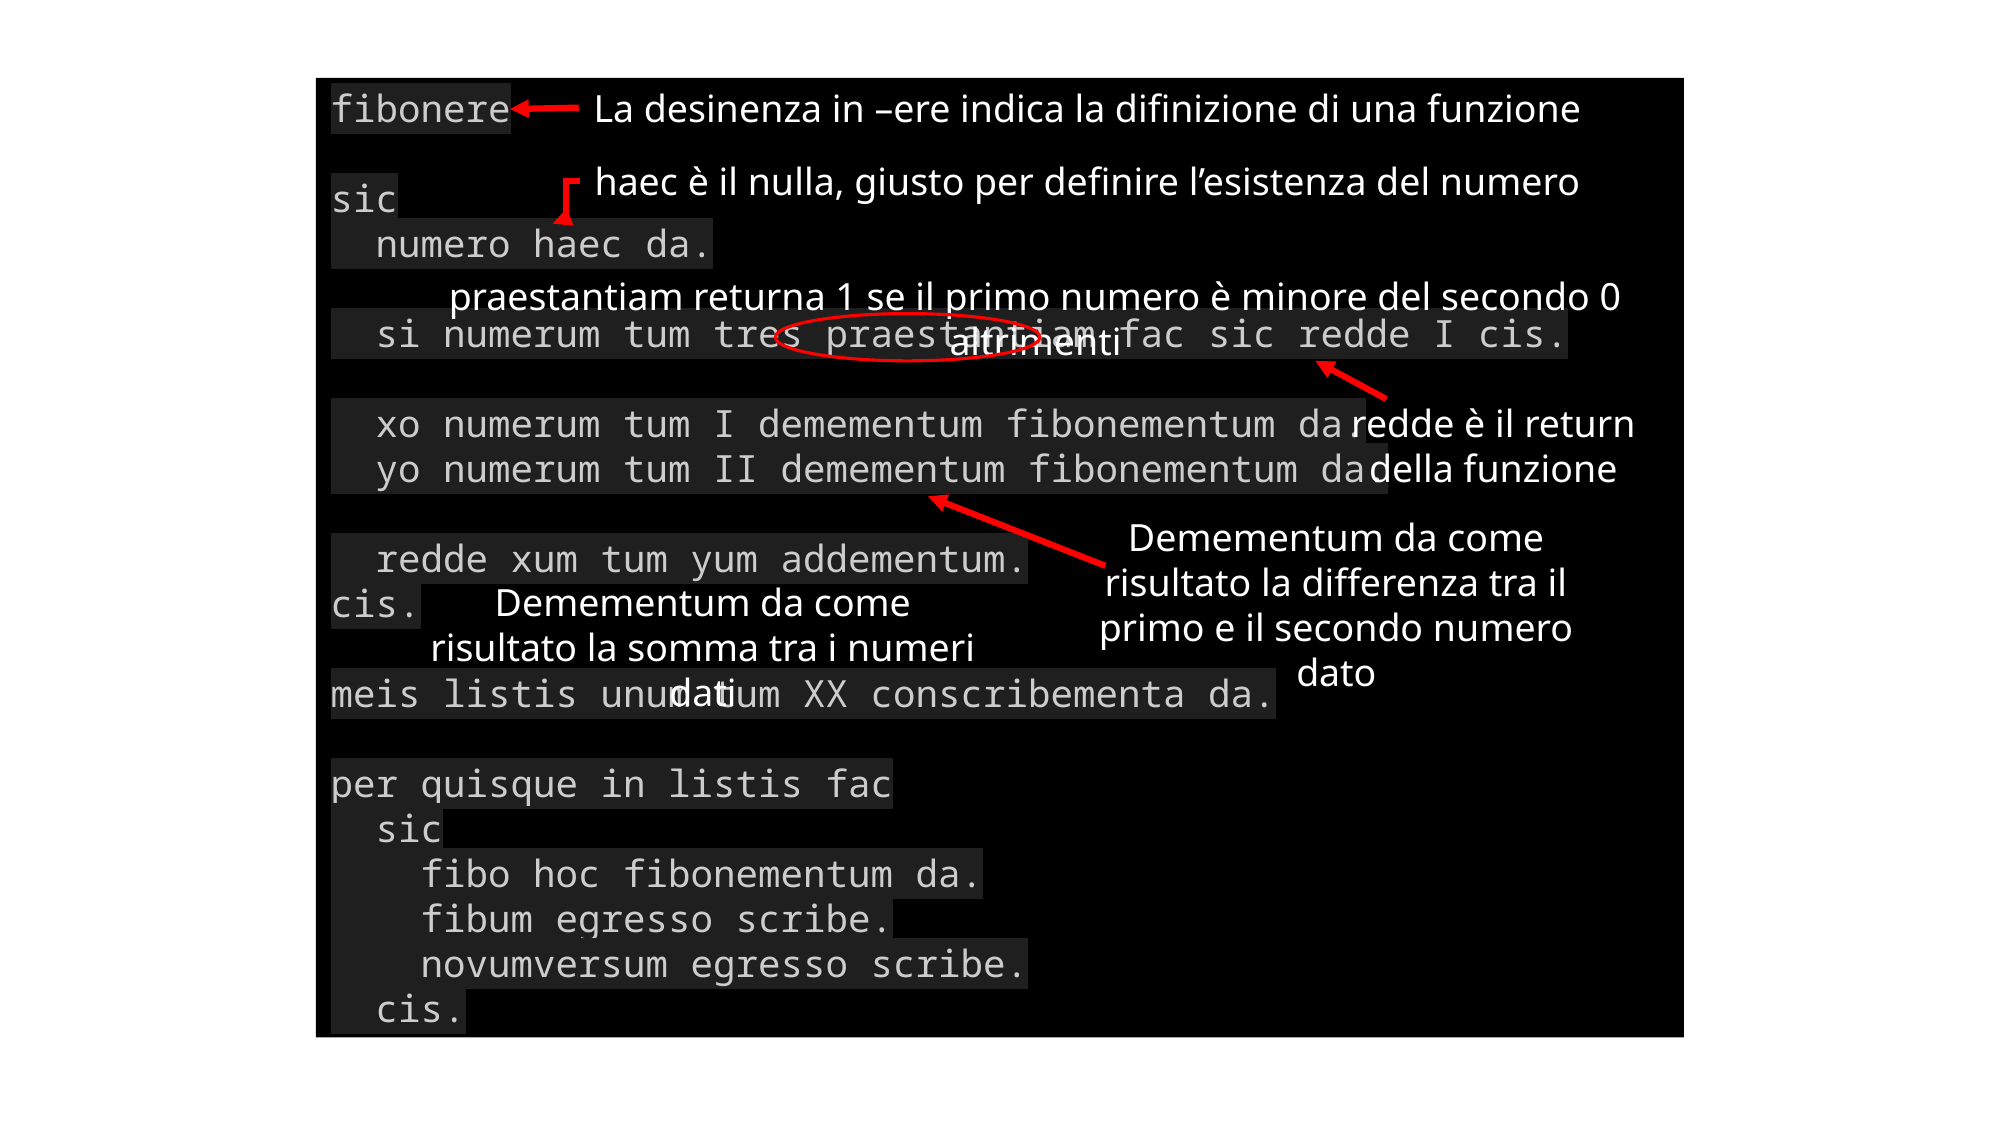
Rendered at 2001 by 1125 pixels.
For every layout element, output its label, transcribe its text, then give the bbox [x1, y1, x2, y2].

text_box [552, 180, 617, 225]
text_box La desinenza in –ere indica la difinizione di una funzione [578, 77, 1598, 138]
text_box haec è il nulla, giusto per definire l’esistenza del numero [579, 150, 1597, 211]
text_box Demementum da come risultato la differenza tra il primo e il secondo numero dato [1063, 506, 1609, 701]
text_box Demementum da come risultato la somma tra i numeri dati [415, 571, 991, 721]
text_box fibonere sic numero haec da. si numerum tum tres praestantiam fac sic redde I cis. xo numerum tum I demementum fibonementum da. yo numerum tum II demementum fibonementum da. redde xum tum yum addementum. cis. meis listis unum tum XX conscribementa da. per quisque in listis fac sic fibo hoc fibonementum da. fibum egresso scribe. novumversum egresso scribe. cis. [315, 77, 1684, 1038]
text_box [1314, 360, 1387, 400]
text_box praestantiam returna 1 se il primo numero è minore del secondo 0 altrimenti [387, 265, 1685, 371]
text_box [773, 312, 1042, 363]
text_box redde è il return della funzione [1336, 392, 1651, 498]
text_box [927, 495, 1106, 567]
